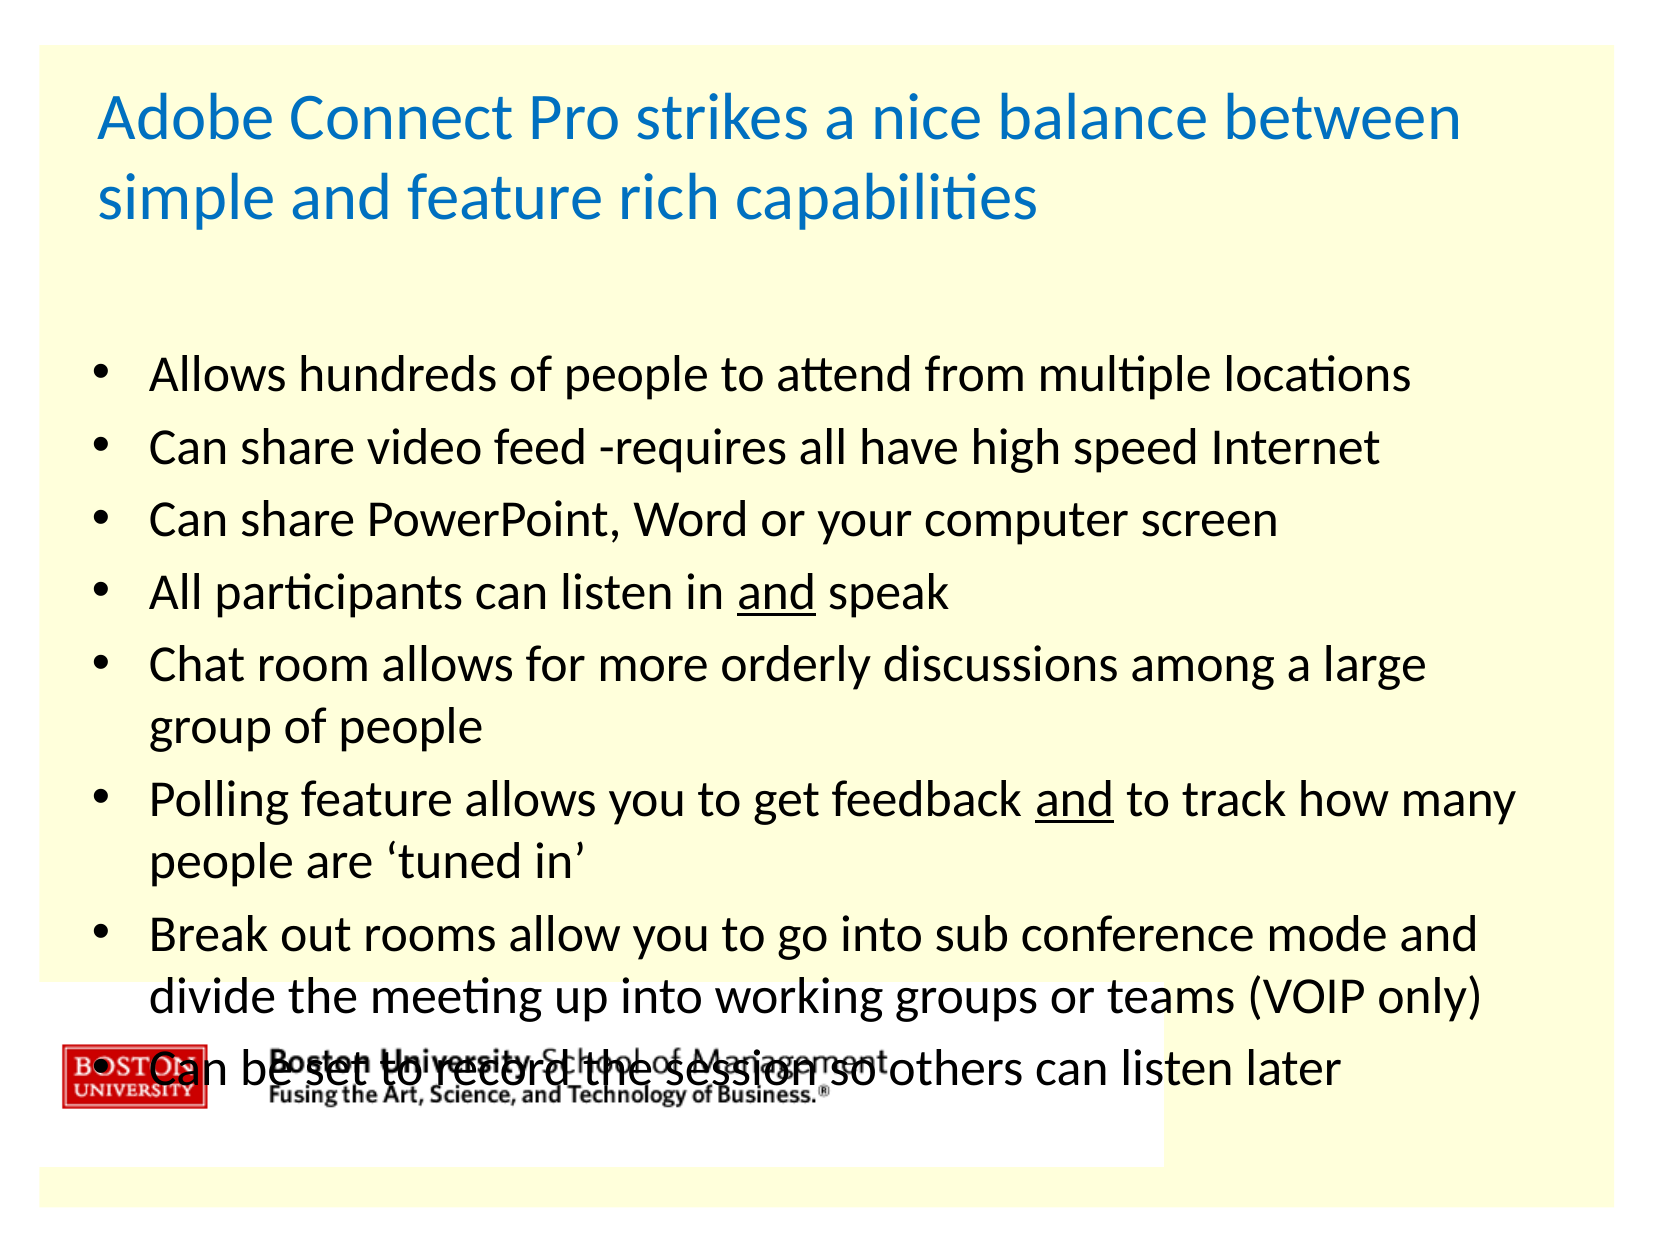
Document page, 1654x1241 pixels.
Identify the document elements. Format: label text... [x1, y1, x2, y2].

title Adobe Connect Pro strikes a nice balance between simple and feature rich capabilities [82, 49, 1572, 257]
picture [0, 982, 1164, 1167]
list Allows hundreds of people to attend from multiple locations Can share video feed -requires all have high speed Internet Can share PowerPoint, Word or your computer screen All participants can listen in and speak Chat room allows for more orderly discussions among a large group of people Polling feature allows you to get feedback and to track how many people are ‘tuned in’ Break out rooms allow you to go into sub conference mode and divide the meeting up into working groups or teams (VOIP only) Can be set to record the session so others can listen later [76, 332, 1566, 1114]
